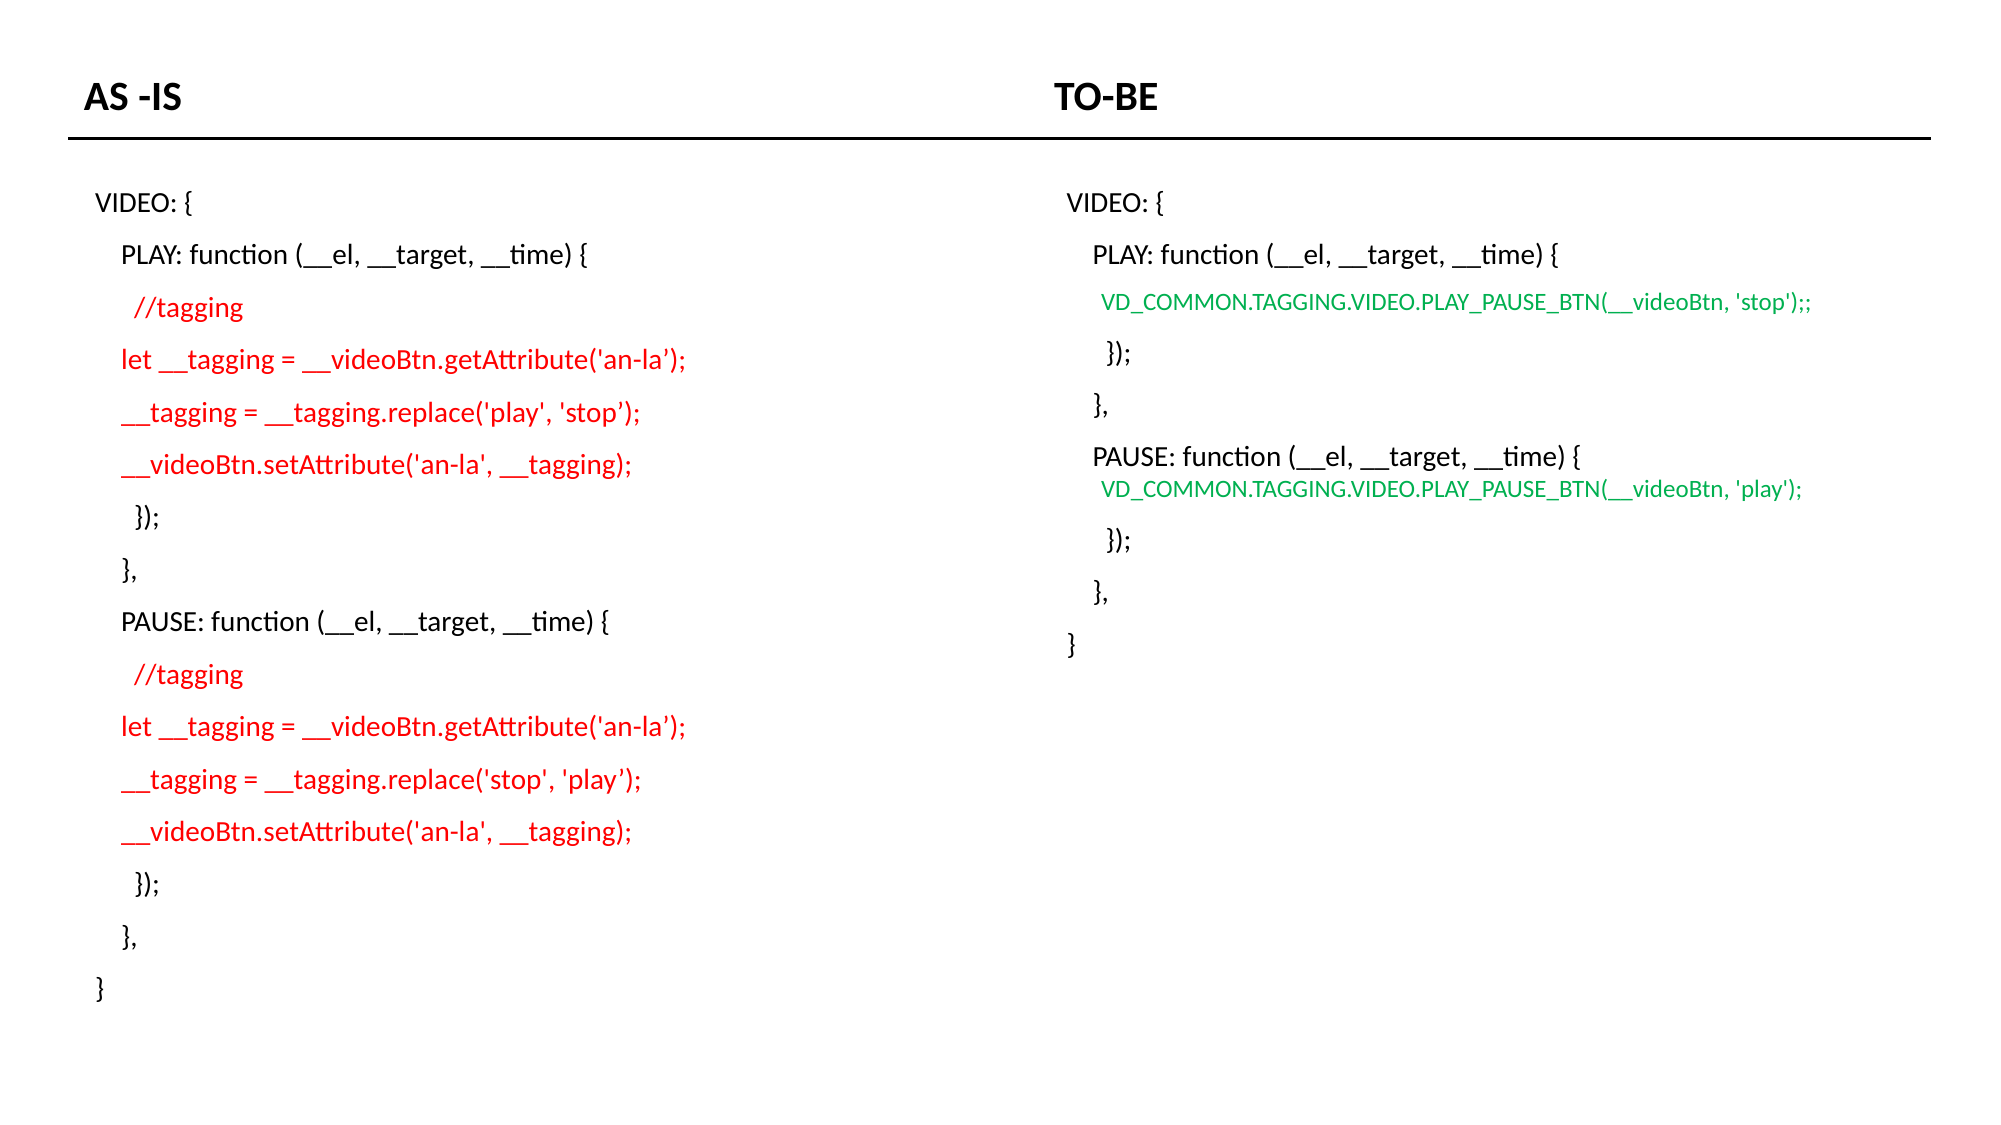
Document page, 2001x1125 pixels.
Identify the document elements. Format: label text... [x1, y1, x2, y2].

text_box VIDEO: { PLAY: function (__el, __target, __time) { //tagging let __tagging = __videoBtn.getAttribute('an-la’); __tagging = __tagging.replace('play', 'stop’); __videoBtn.setAttribute('an-la', __tagging); }); }, PAUSE: function (__el, __target, __time) { //tagging let __tagging = __videoBtn.getAttribute('an-la’); __tagging = __tagging.replace('stop', 'play’); __videoBtn.setAttribute('an-la', __tagging); }); }, } [80, 158, 702, 1012]
text_box AS -IS [69, 61, 198, 127]
text_box VIDEO: { PLAY: function (__el, __target, __time) { VD_COMMON.TAGGING.VIDEO.PLAY_PAUSE_BTN(__videoBtn, 'stop');; }); }, PAUSE: function (__el, __target, __time) { VD_COMMON.TAGGING.VIDEO.PLAY_PAUSE_BTN(__videoBtn, 'play'); }); }, } [1051, 158, 1828, 668]
text_box TO-BE [1039, 61, 1174, 127]
